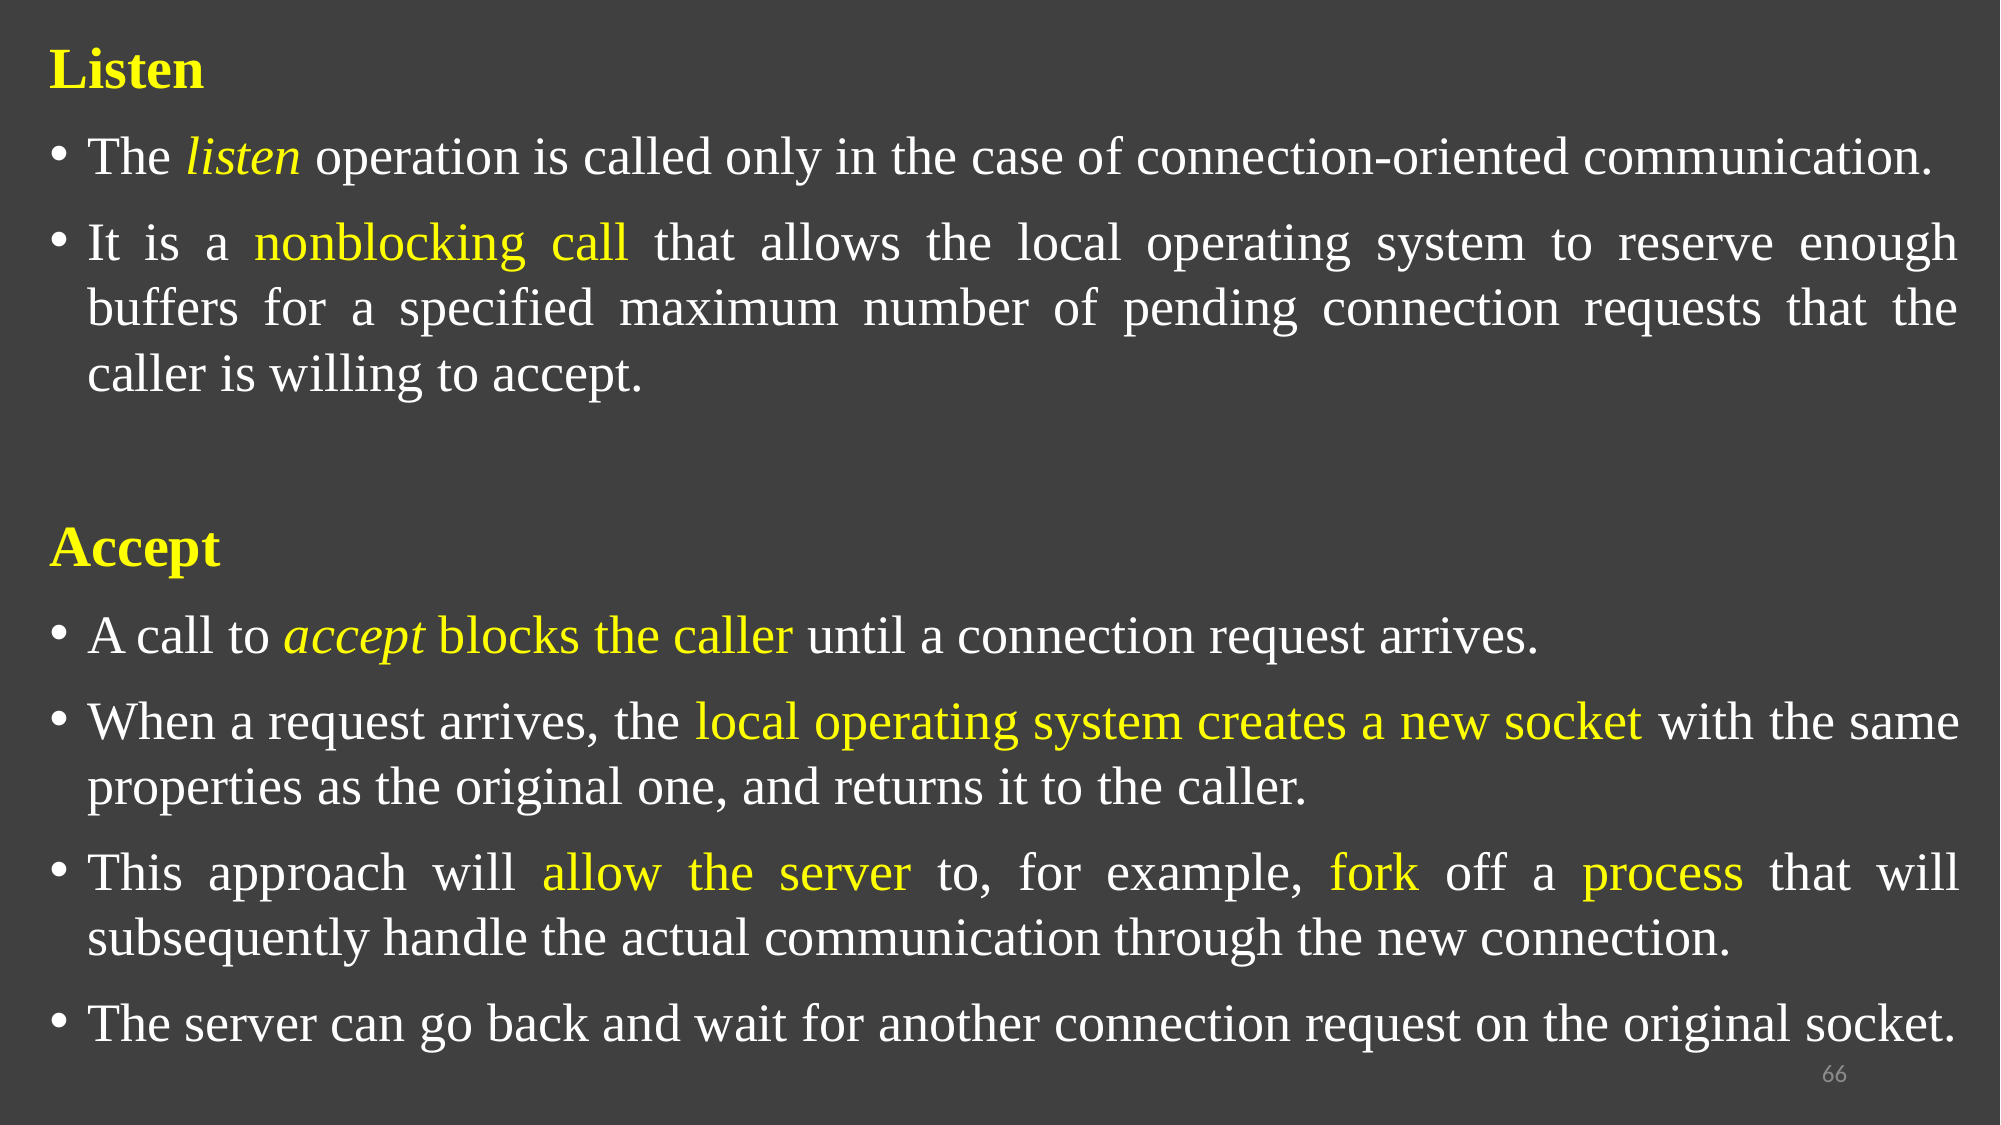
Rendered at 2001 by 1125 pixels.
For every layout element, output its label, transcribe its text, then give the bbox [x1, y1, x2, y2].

slide_number 66 [1412, 1042, 1863, 1103]
list Listen The listen operation is called only in the case of connection-oriented communication. It is a nonblocking call that allows the local operating system to reserve enough buffers for a specified maximum number of pending connection requests that the caller is willing to accept. Accept A call to accept blocks the caller until a connection request arrives. When a request arrives, the local operating system creates a new socket with the same properties as the original one, and returns it to the caller. This approach will allow the server to, for example, fork off a process that will subsequently handle the actual communication through the new connection. The server can go back and wait for another connection request on the original socket. [34, 22, 1976, 1103]
